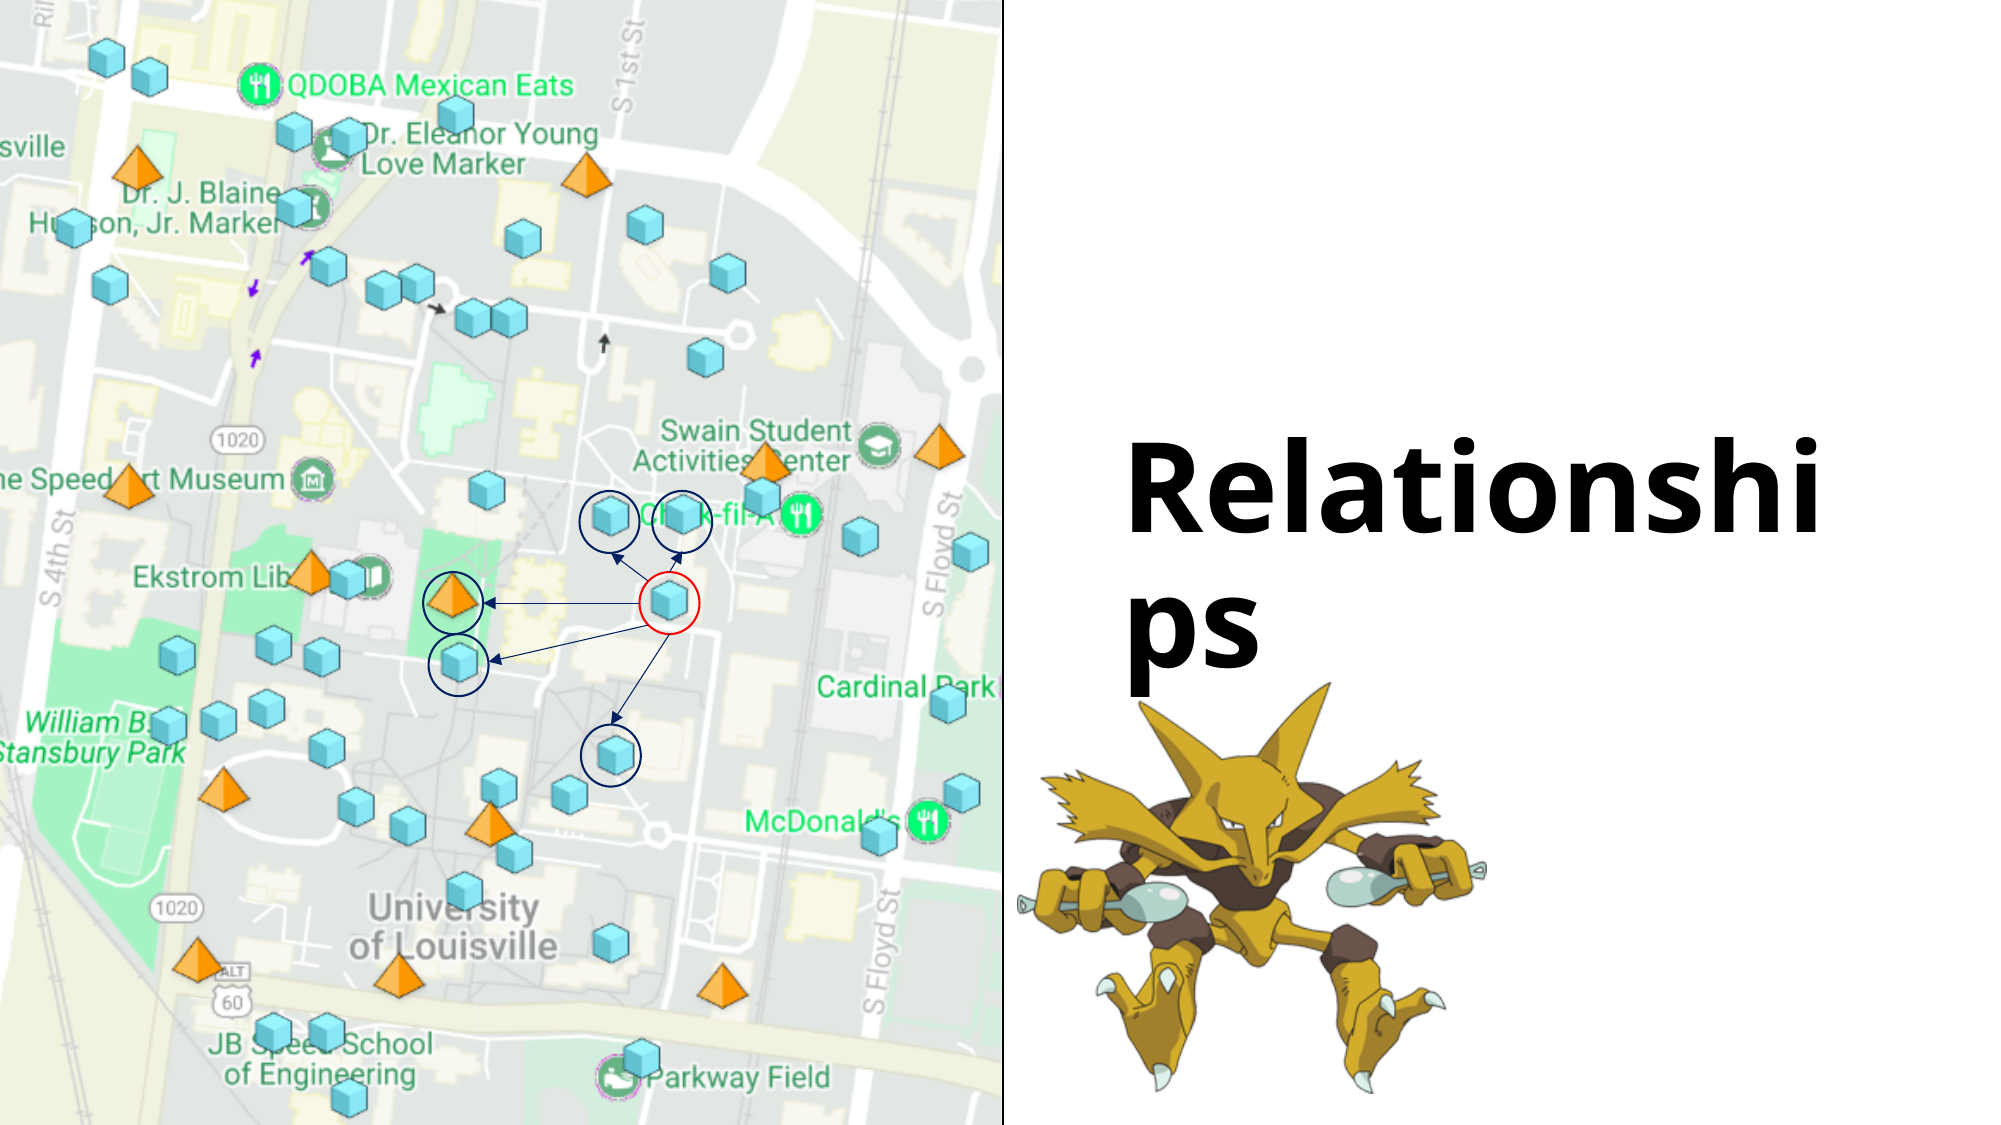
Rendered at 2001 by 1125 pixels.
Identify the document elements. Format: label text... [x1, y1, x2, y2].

picture [0, 0, 1002, 1125]
title Relationships [1106, 104, 1895, 702]
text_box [488, 624, 649, 662]
picture [1017, 682, 1487, 1094]
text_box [610, 552, 649, 582]
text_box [669, 552, 683, 572]
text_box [610, 633, 670, 725]
